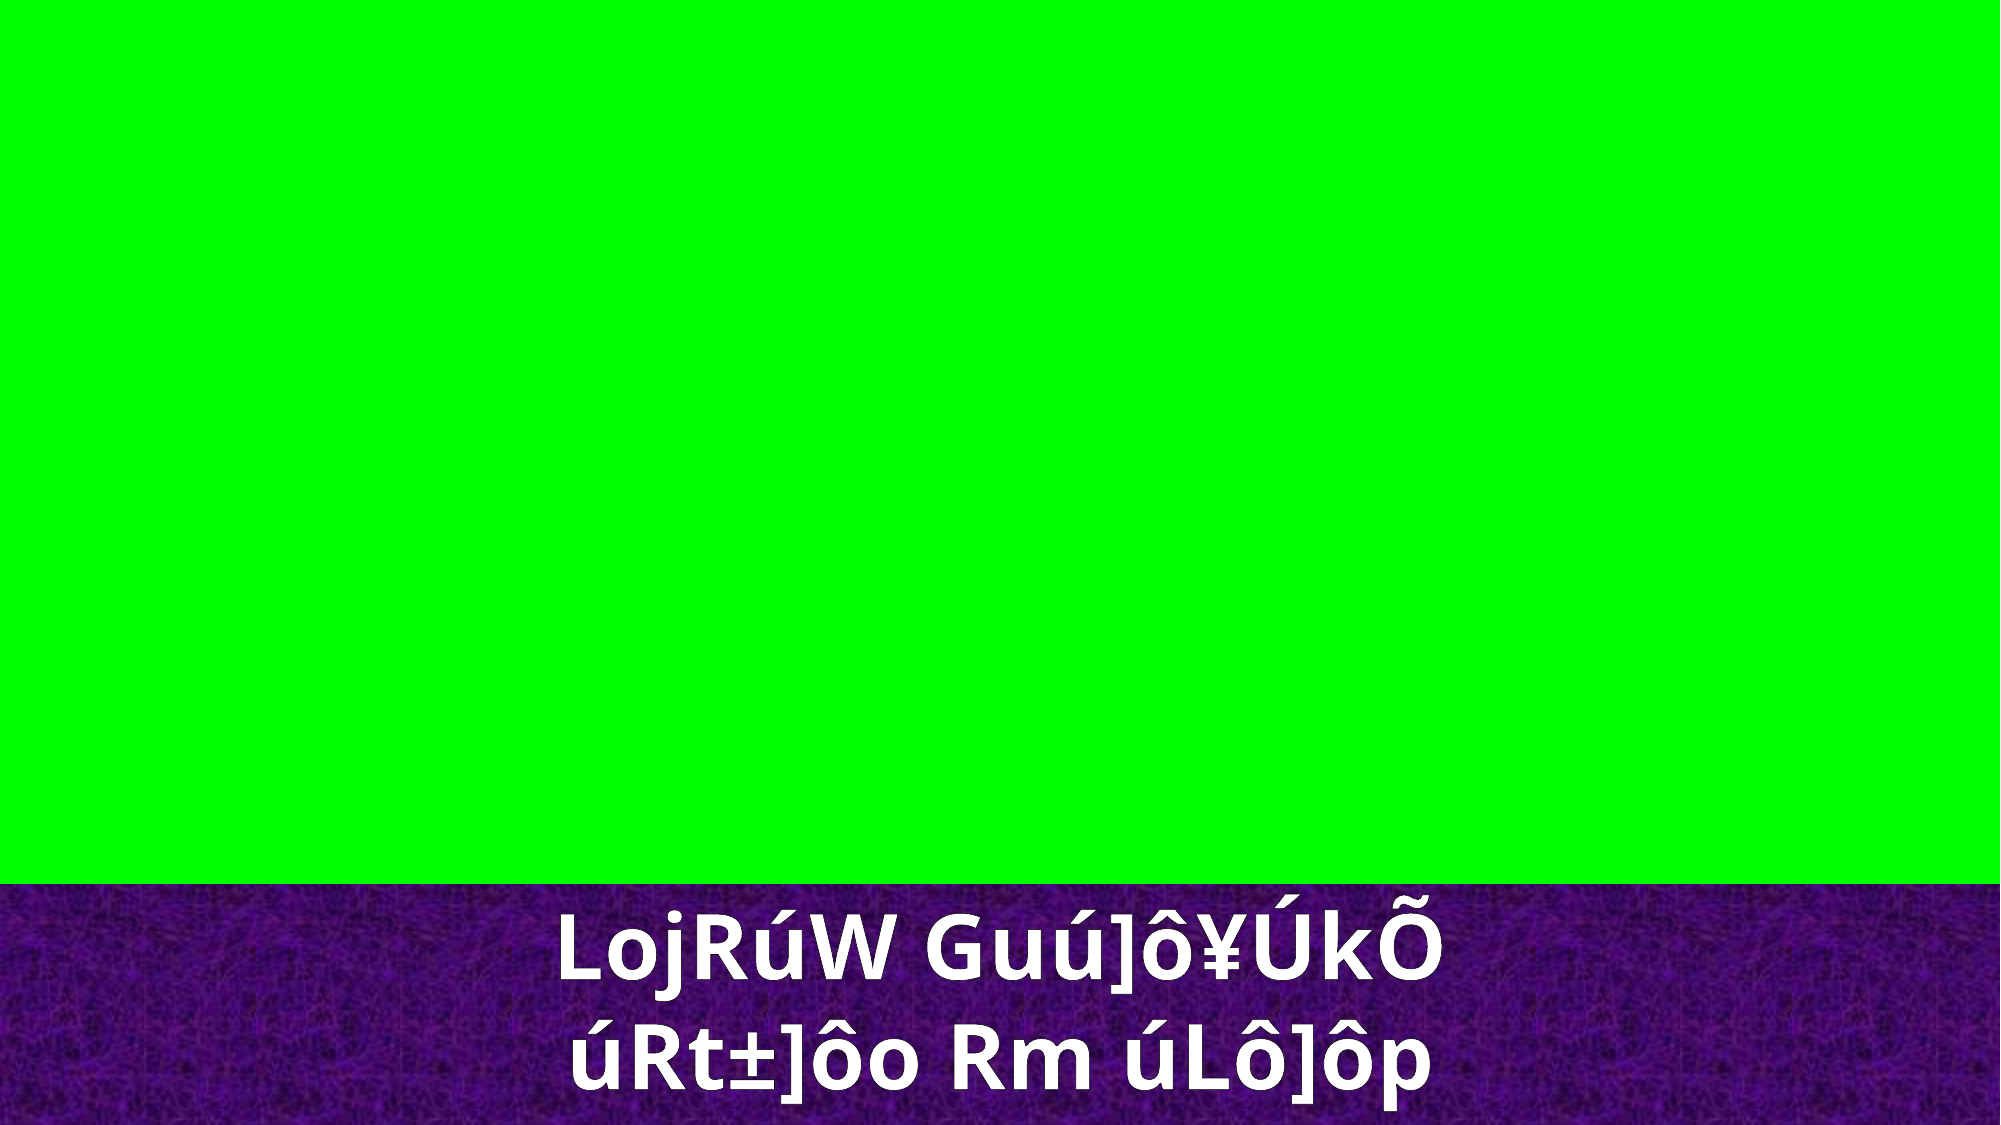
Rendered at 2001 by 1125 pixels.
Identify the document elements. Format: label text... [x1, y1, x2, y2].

text_box LojRúW Guú]ô¥ÚkÕ úRt±]ôo Rm úLô­]ôp [500, 880, 1500, 1116]
text_box [0, 884, 2000, 1125]
